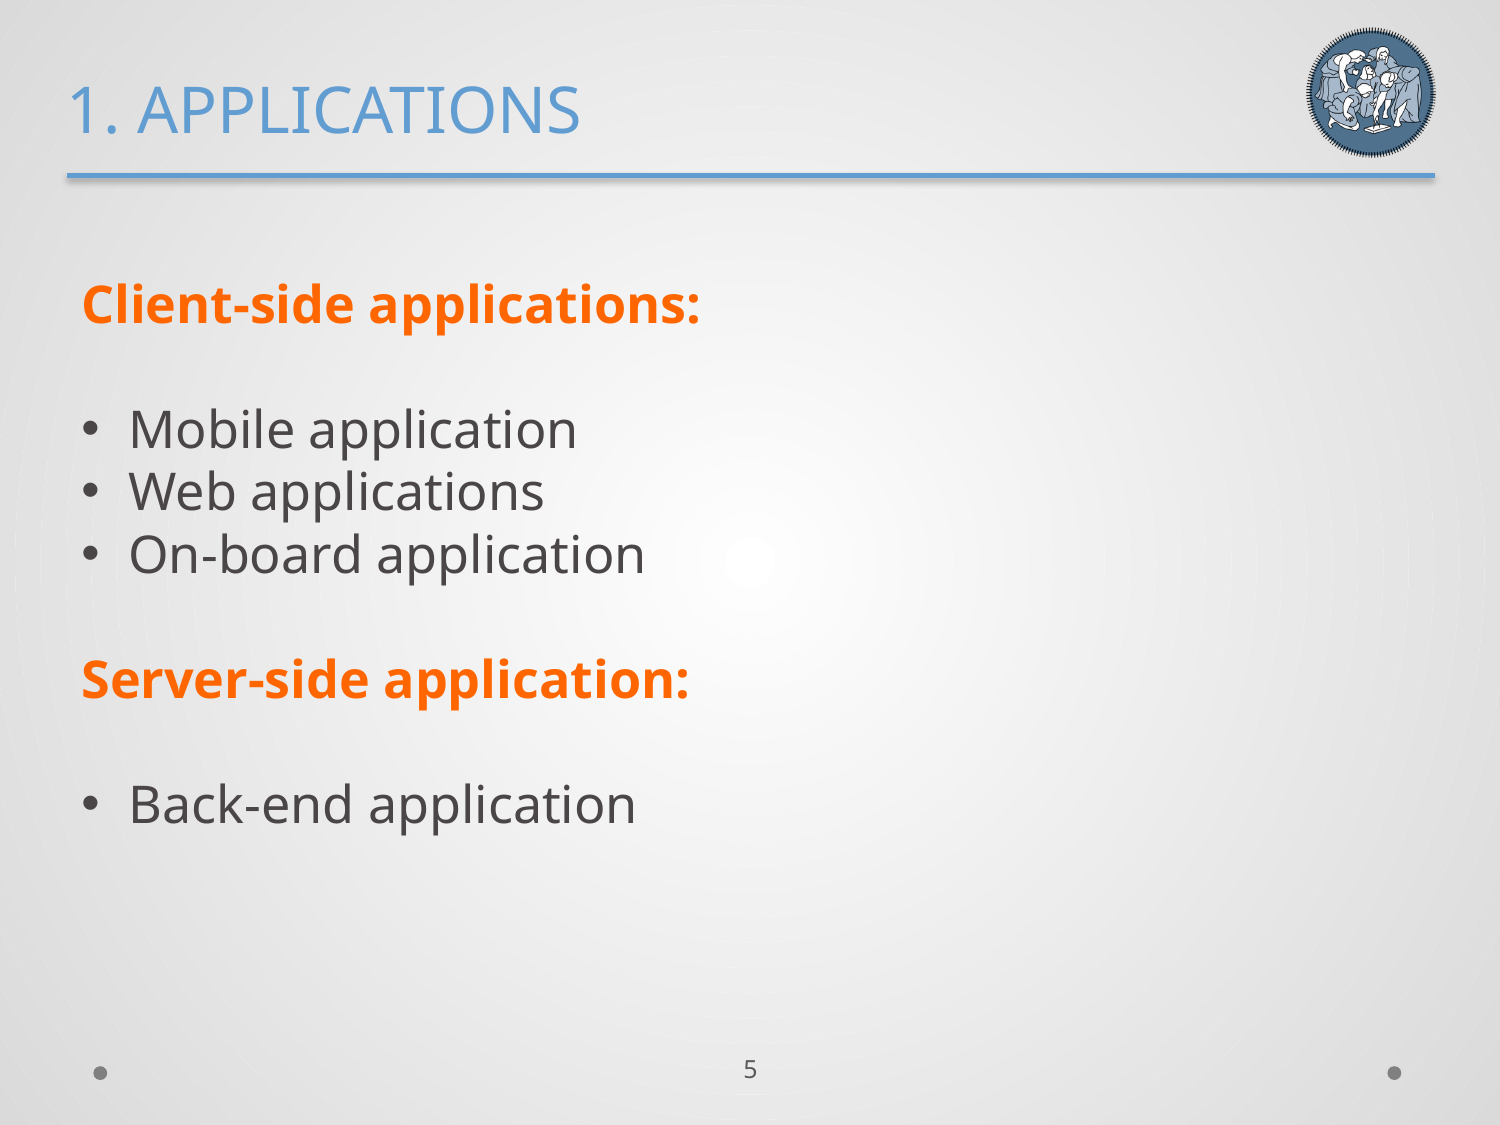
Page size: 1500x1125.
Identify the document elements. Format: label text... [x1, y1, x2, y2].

text_box 1. APPLICATIONS [51, 62, 1284, 155]
slide_number 5 [705, 1040, 799, 1101]
text_box Client-side applications: Mobile application Web applications On-board application Server-side application: Back-end application [66, 263, 1436, 841]
picture [1306, 27, 1437, 158]
